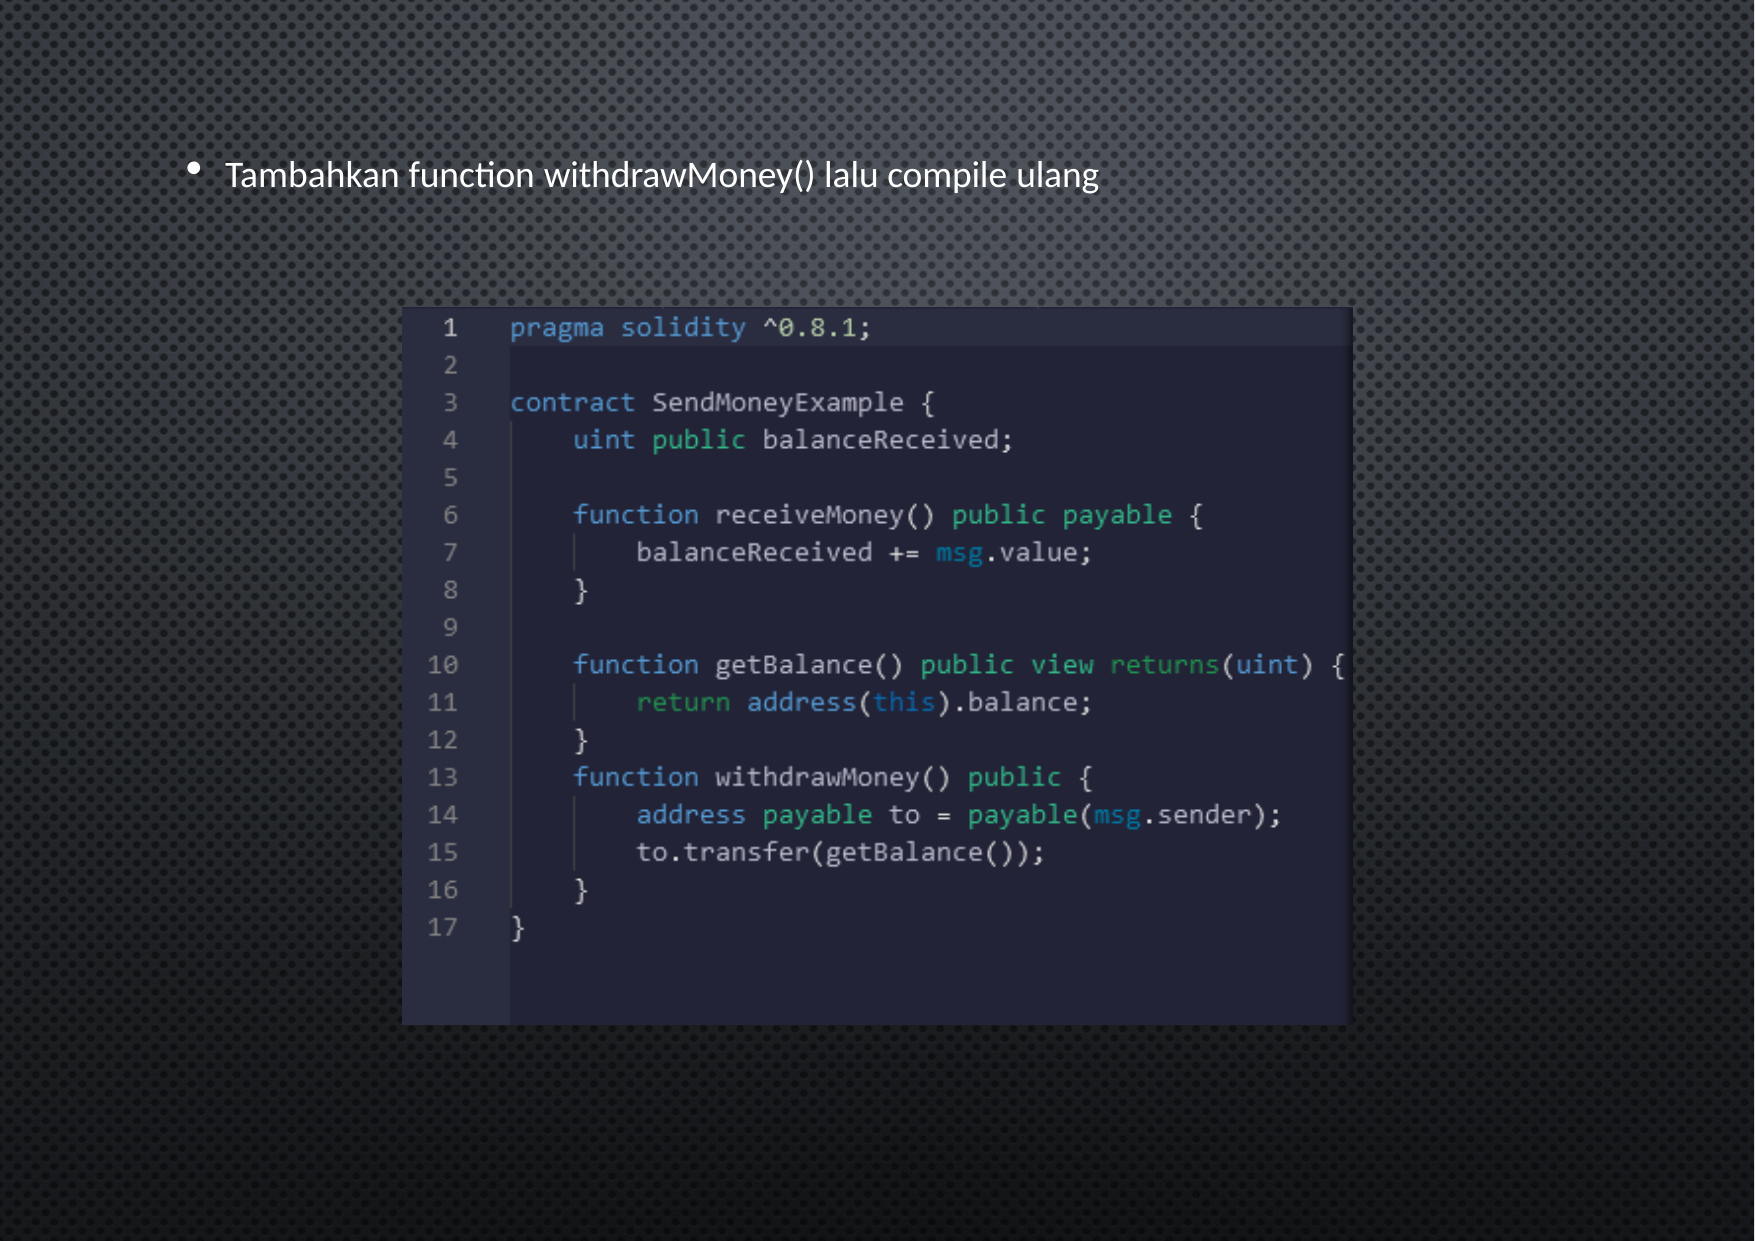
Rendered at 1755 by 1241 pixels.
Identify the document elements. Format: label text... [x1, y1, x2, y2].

picture [401, 307, 1353, 1026]
text_box Tambahkan function withdrawMoney() lalu compile ulang [185, 147, 1278, 195]
